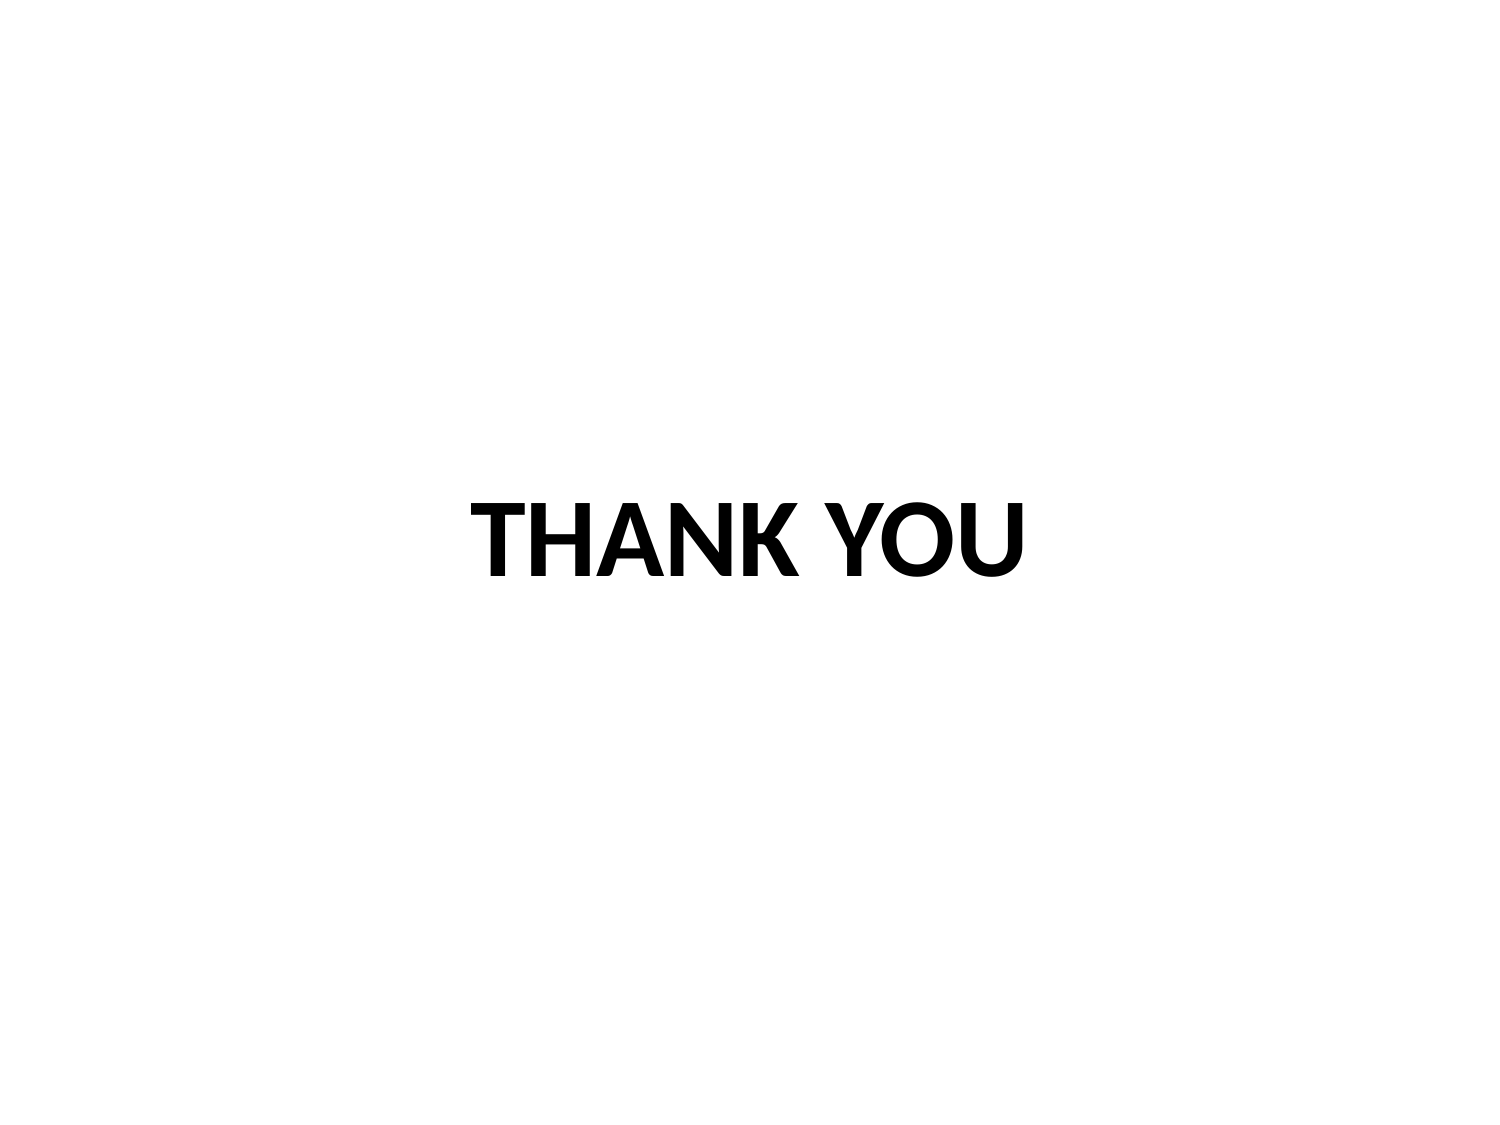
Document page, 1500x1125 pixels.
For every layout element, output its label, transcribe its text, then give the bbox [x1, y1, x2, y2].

title THANK YOU [75, 437, 1425, 625]
